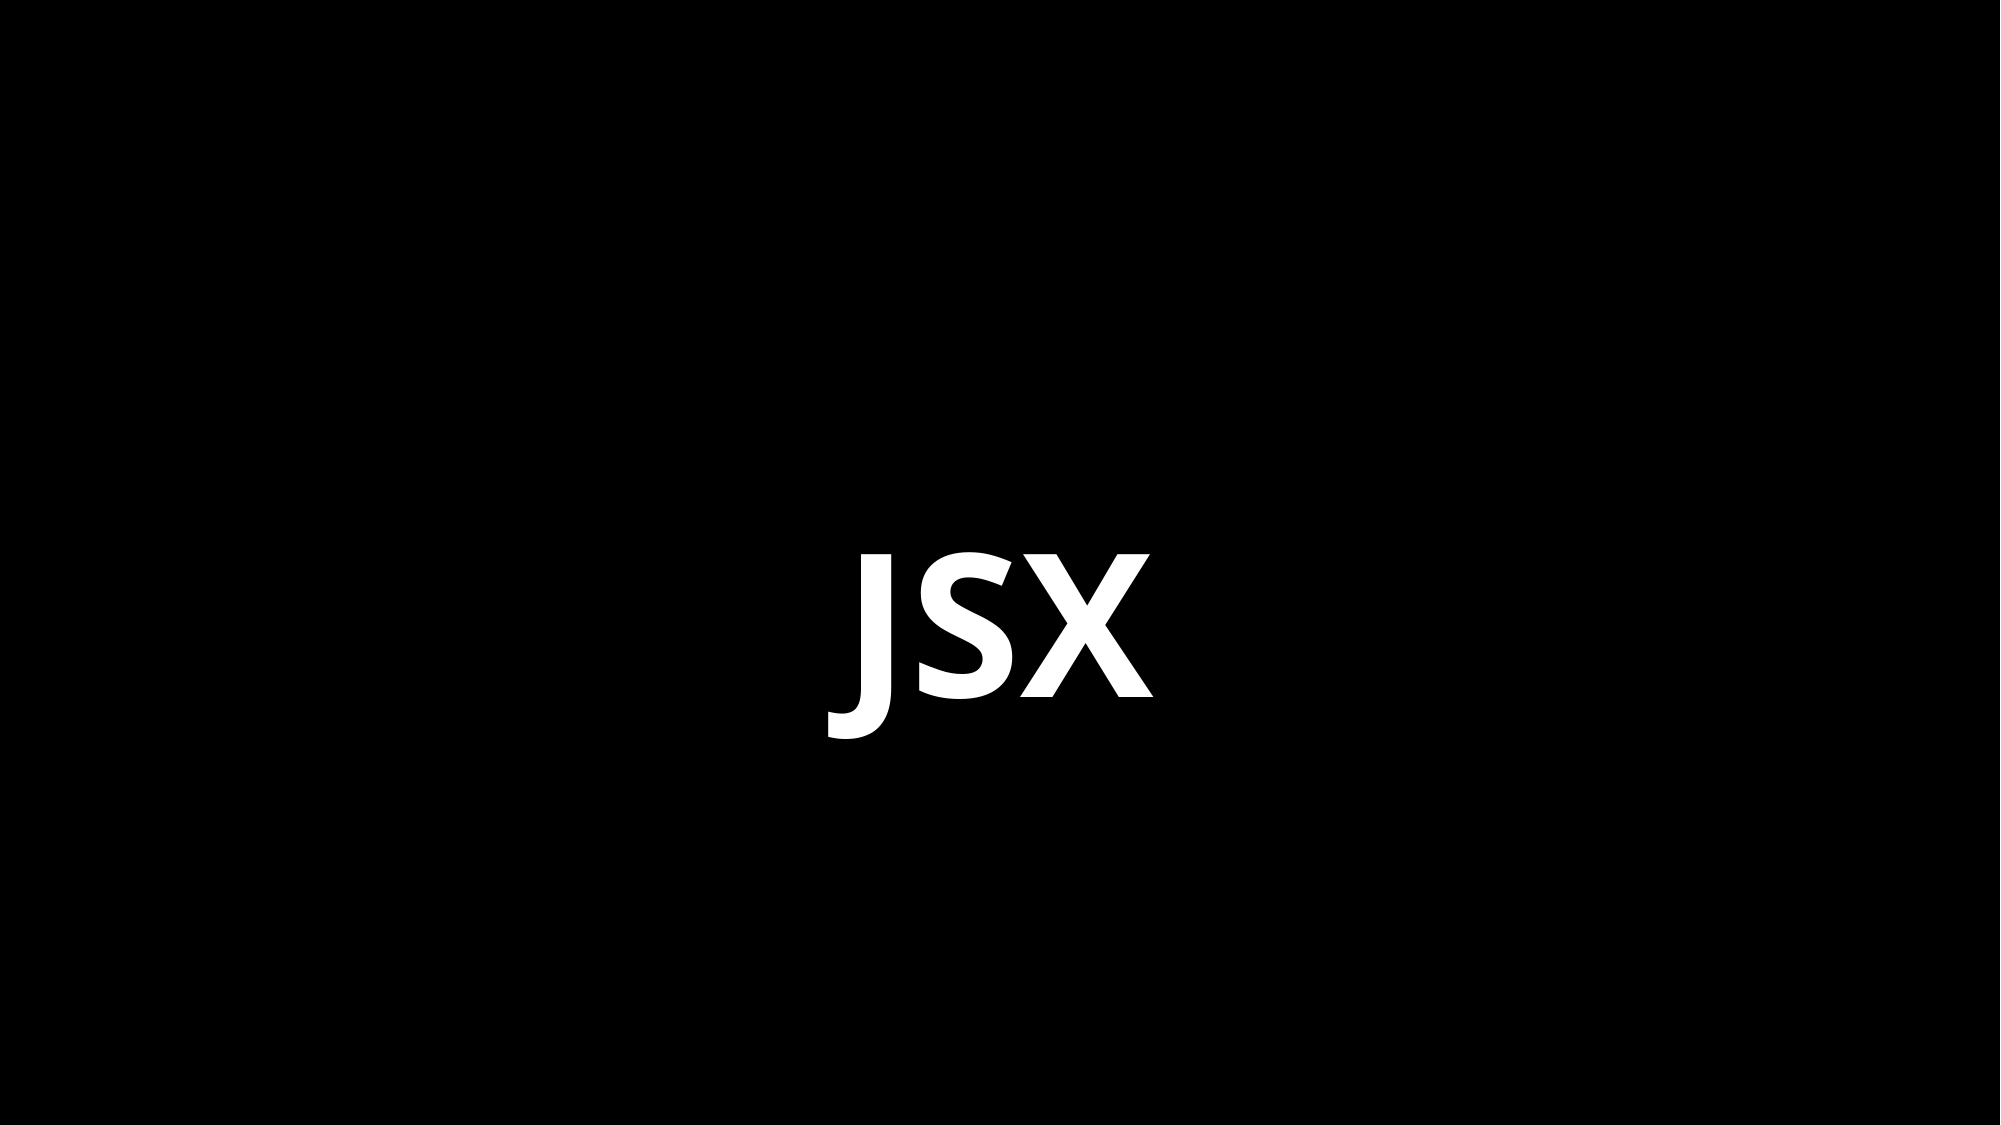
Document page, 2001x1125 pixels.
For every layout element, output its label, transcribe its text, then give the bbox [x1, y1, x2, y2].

title JSX [136, 280, 1862, 749]
